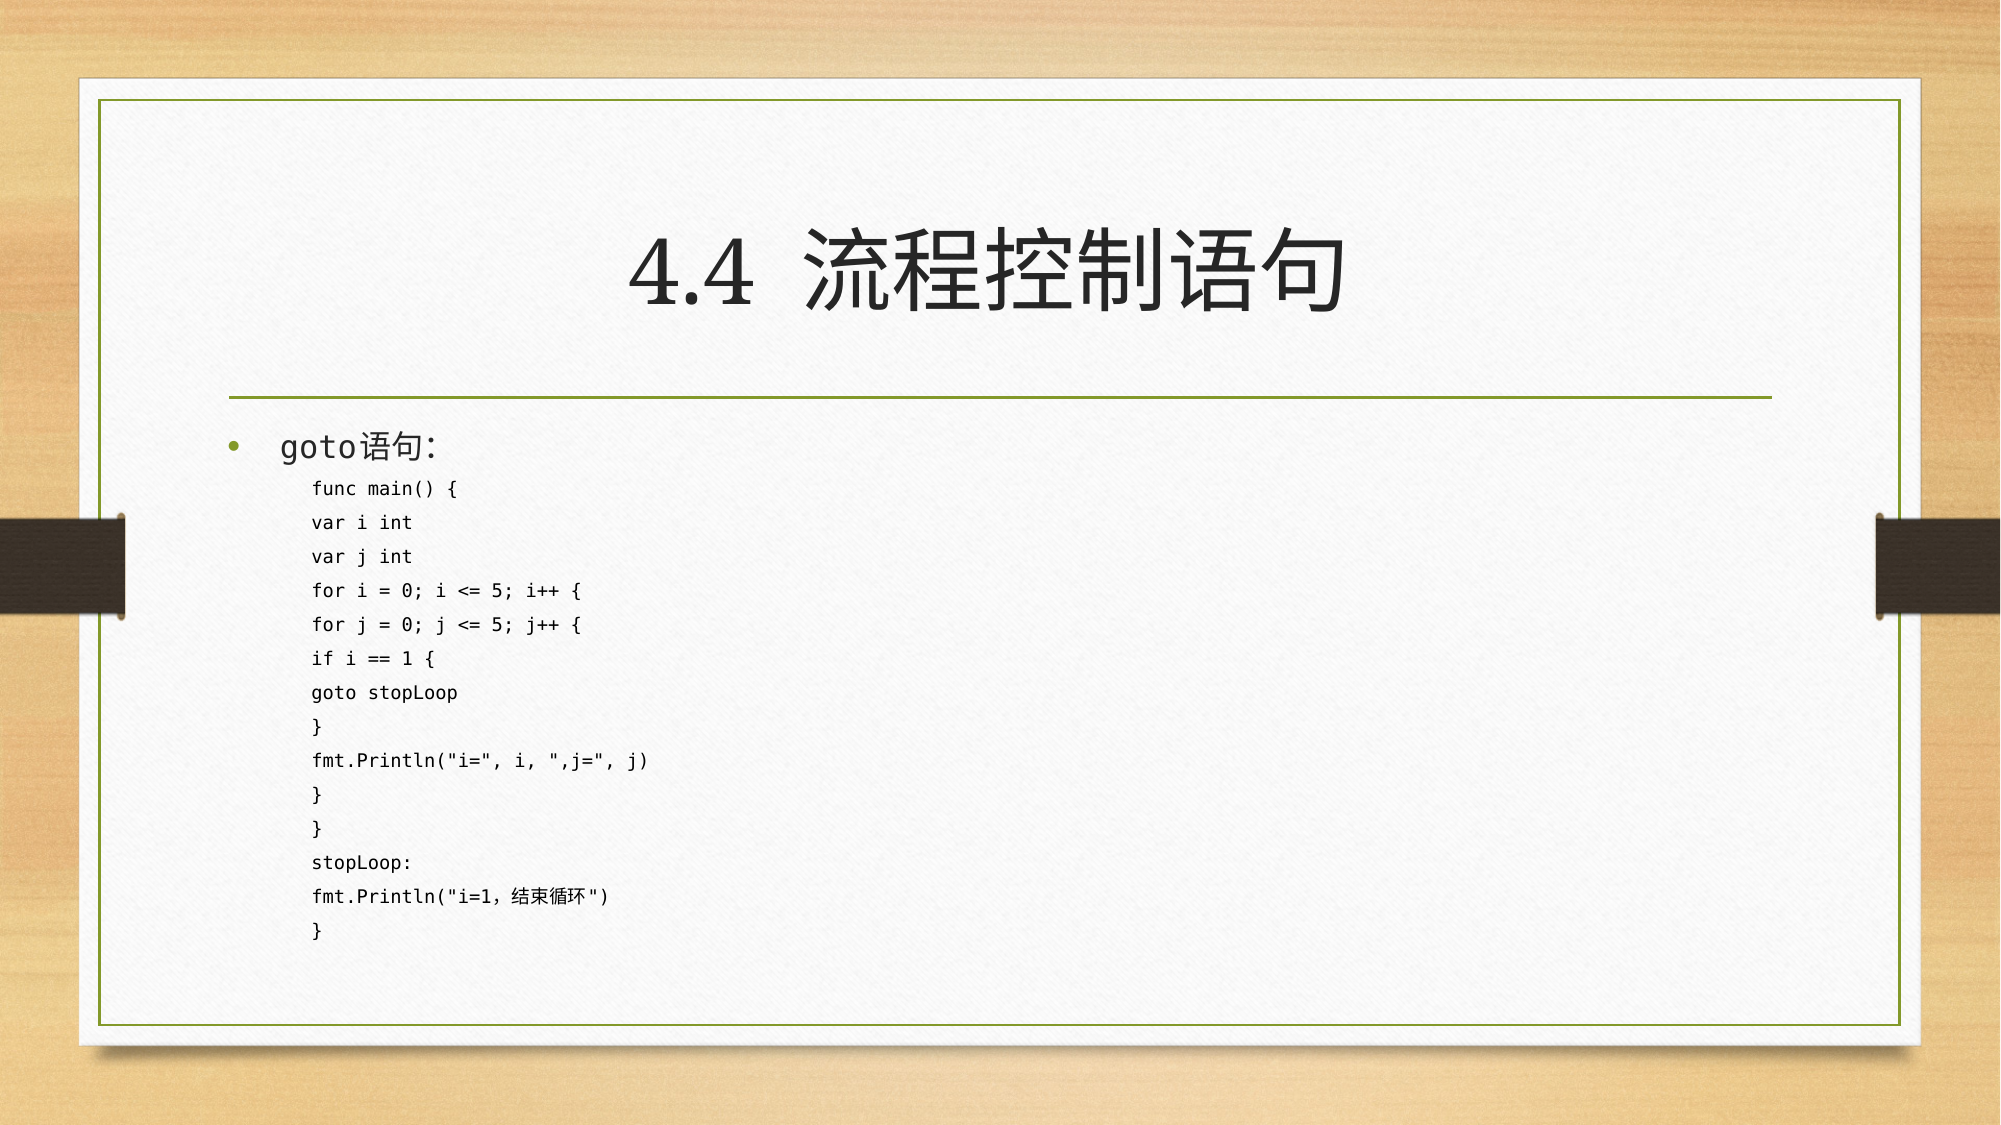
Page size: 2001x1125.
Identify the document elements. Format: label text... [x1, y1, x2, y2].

title 4.4 流程控制语句 [212, 161, 1788, 375]
picture [0, 0, 2001, 1125]
list goto语句： func main() { var i int var j int for i = 0; i <= 5; i++ { for j = 0; j <= 5; j++ { if i == 1 { goto stopLoop } fmt.Println("i=", i, ",j=", j) } } stopLoop: fmt.Println("i=1，结束循环") } [212, 419, 1788, 964]
